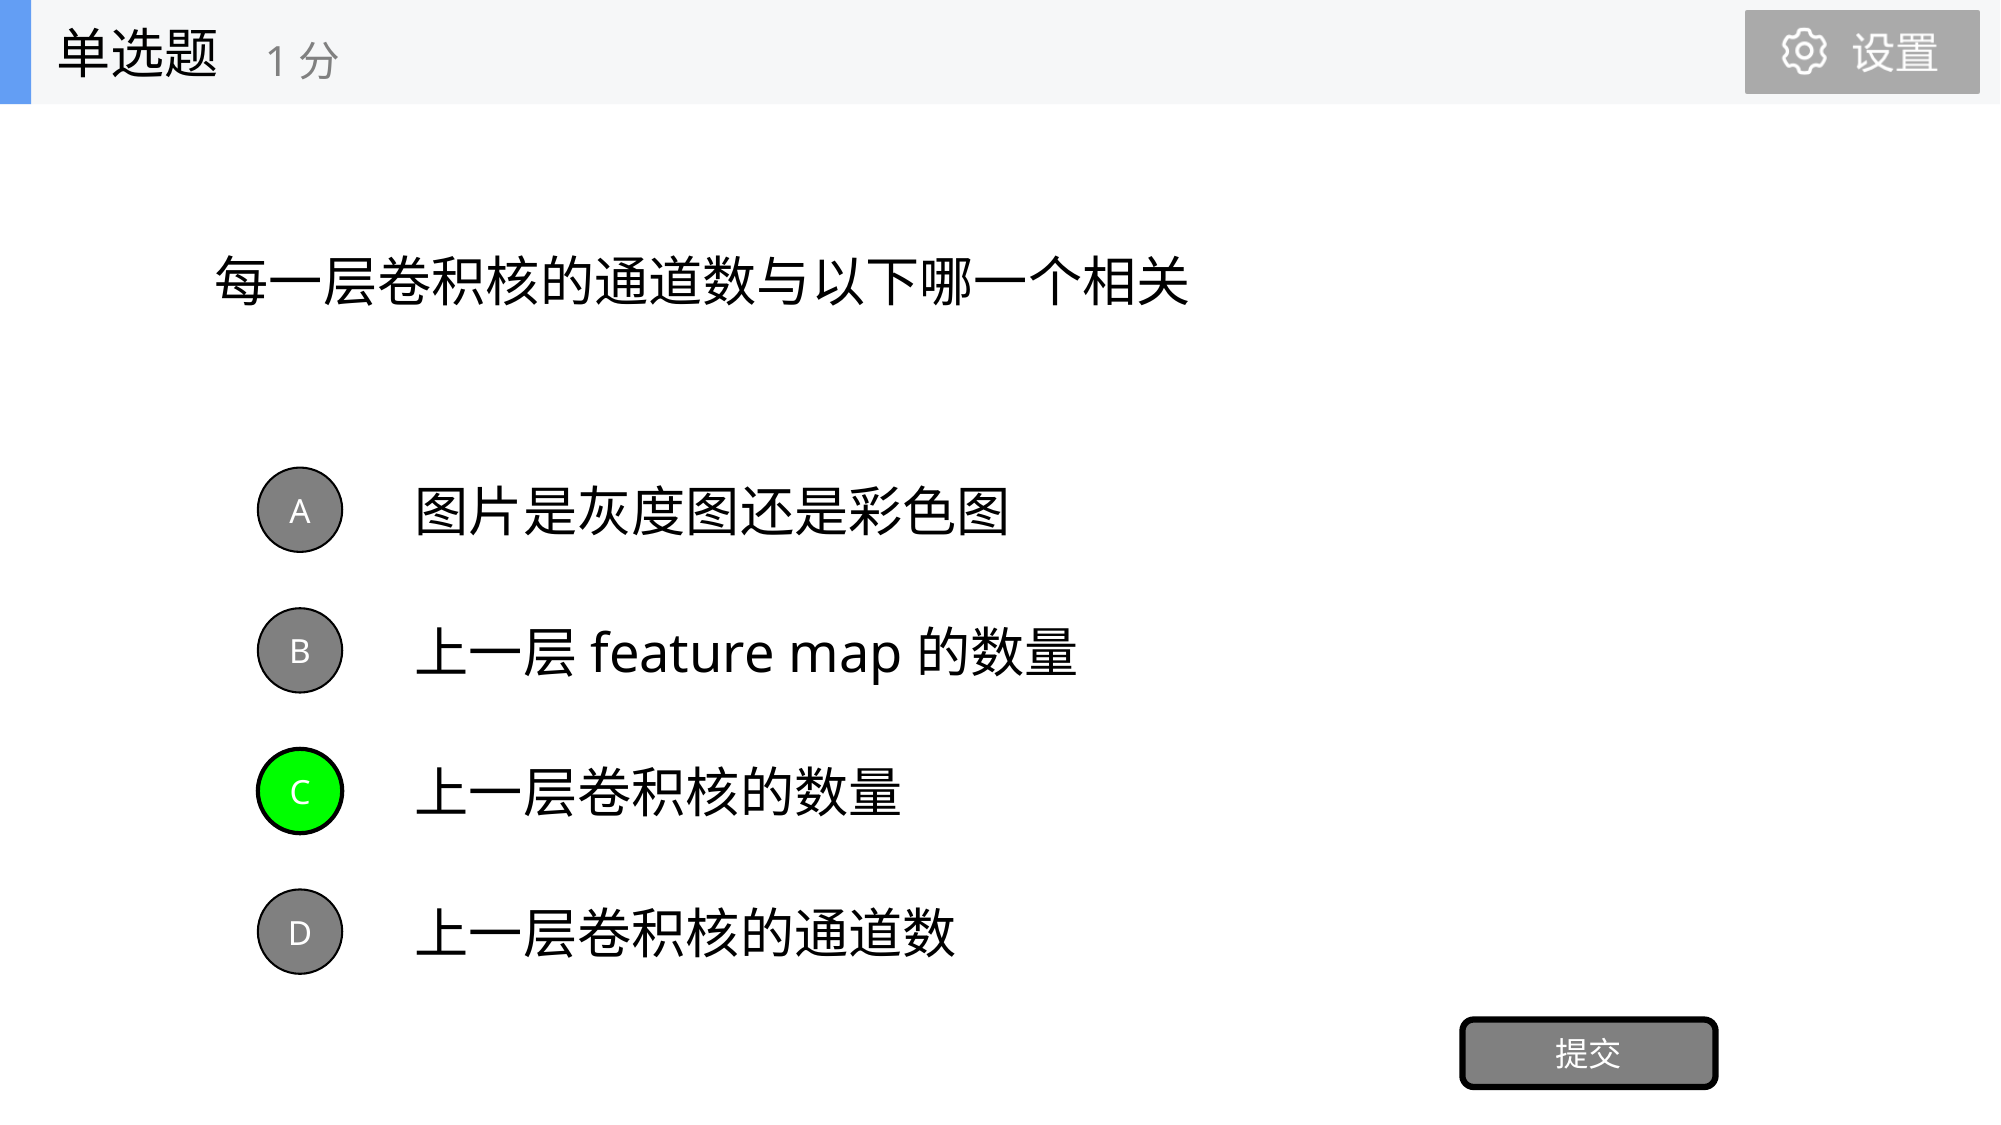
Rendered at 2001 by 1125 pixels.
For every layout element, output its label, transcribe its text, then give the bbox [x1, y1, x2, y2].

picture [1745, 10, 1980, 94]
text_box 上一层卷积核的通道数 [399, 878, 1800, 985]
text_box 图片是灰度图还是彩色图 [399, 456, 1800, 563]
text_box D [256, 888, 344, 975]
text_box 提交 [1461, 1018, 1717, 1089]
text_box B [256, 607, 344, 694]
text_box C [256, 747, 344, 835]
text_box 上一层卷积核的数量 [399, 738, 1800, 844]
text_box 每一层卷积核的通道数与以下哪一个相关 [200, 105, 1800, 456]
text_box 上一层feature map的数量 [399, 597, 1800, 703]
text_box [0, 0, 2000, 105]
text_box A [256, 466, 344, 553]
